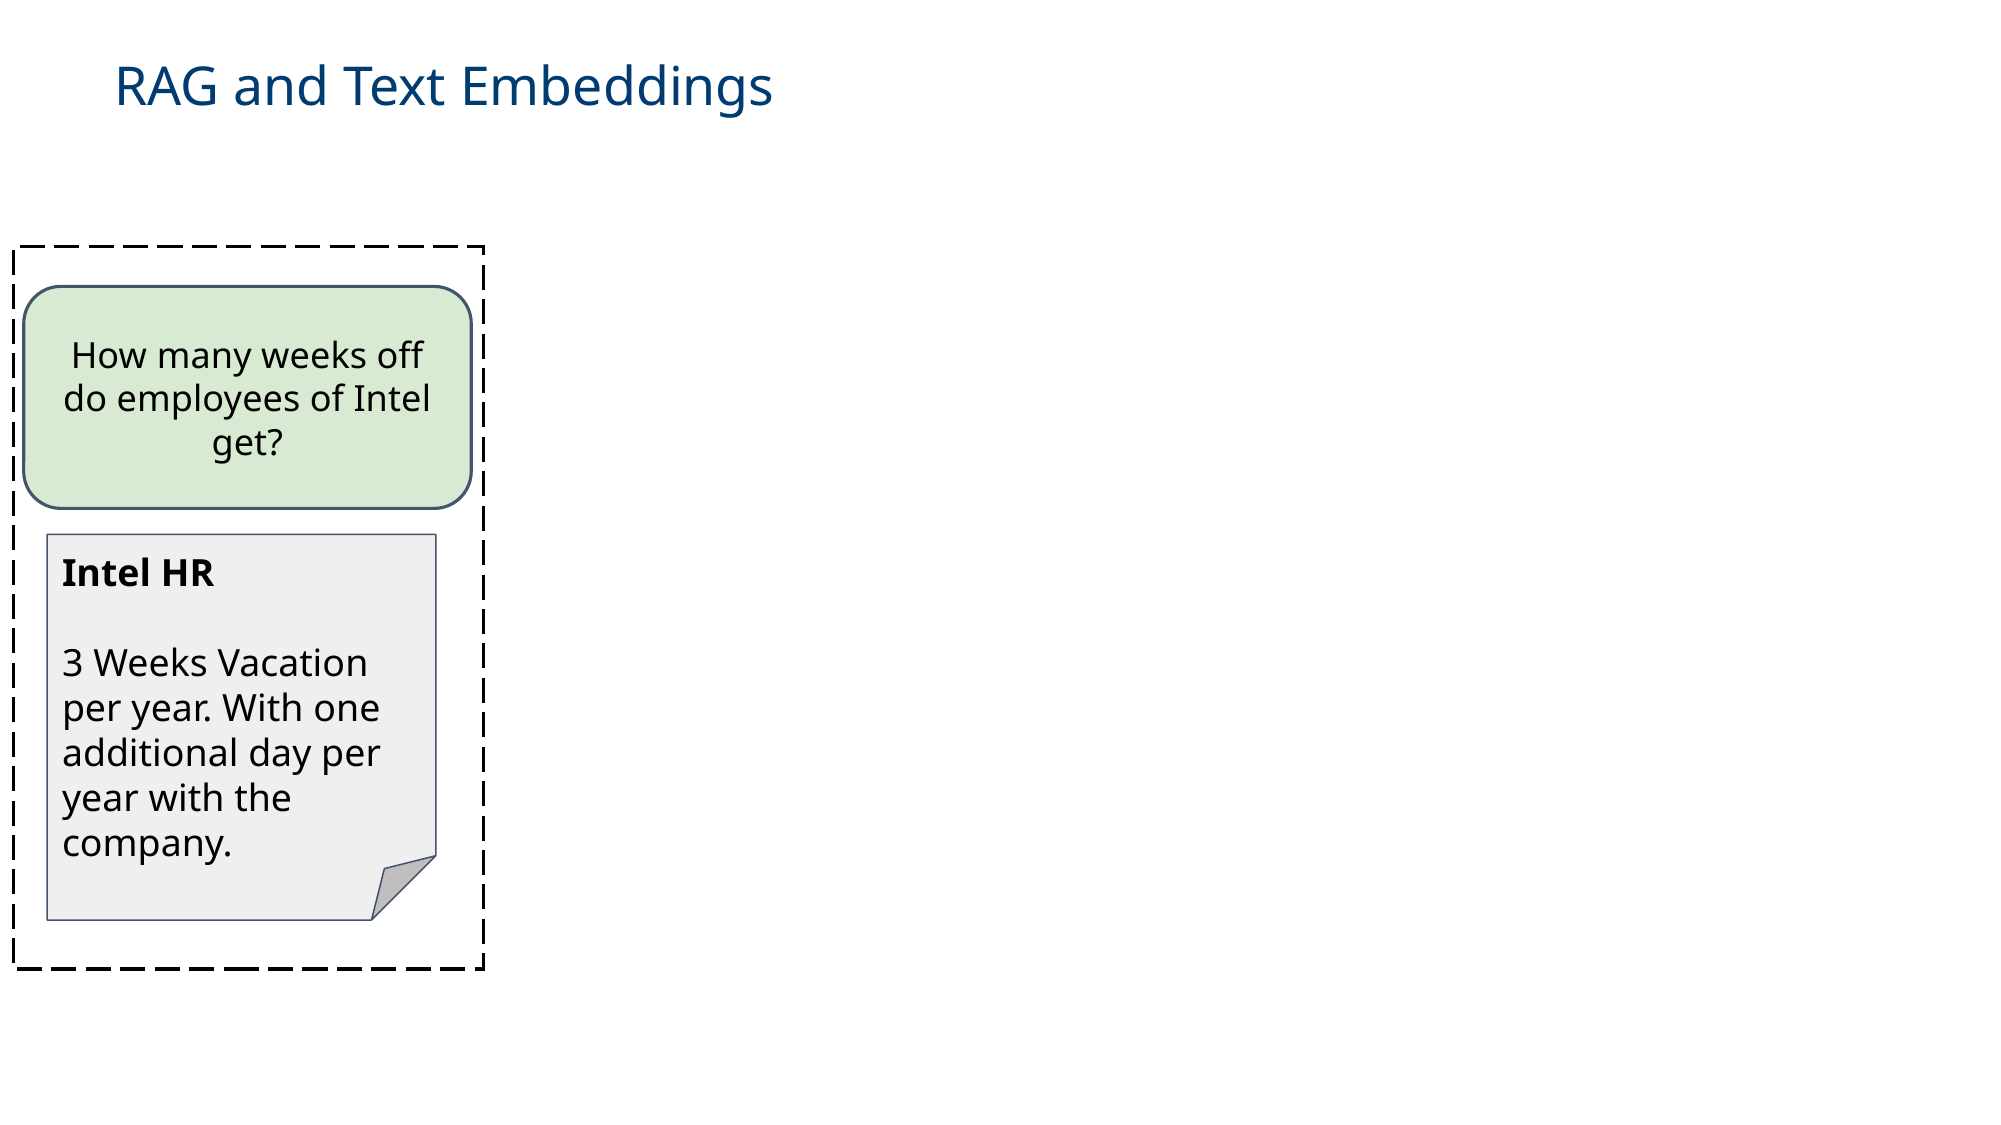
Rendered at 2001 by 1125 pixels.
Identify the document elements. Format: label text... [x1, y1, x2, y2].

text_box RAG and Text Embeddings [99, 36, 1900, 131]
text_box [13, 246, 484, 970]
